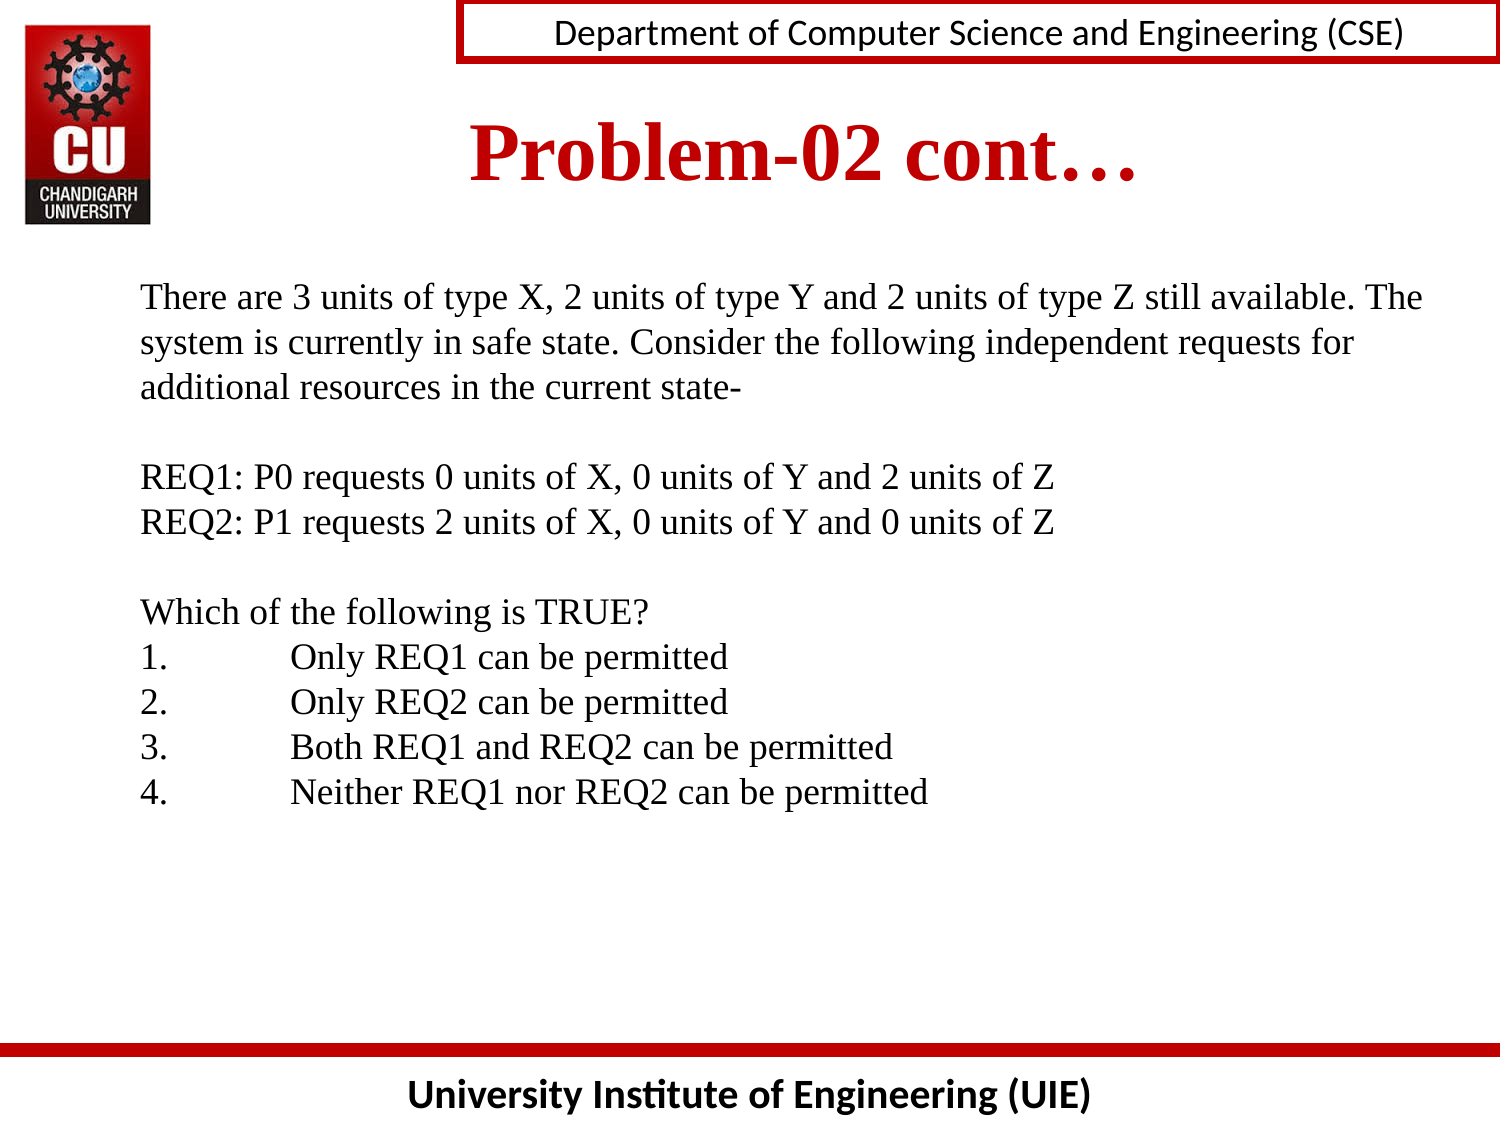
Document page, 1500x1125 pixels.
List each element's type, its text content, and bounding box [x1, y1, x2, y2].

text_box There are 3 units of type X, 2 units of type Y and 2 units of type Z still available. The system is currently in safe state. Consider the following independent requests for additional resources in the current state- REQ1: P0 requests 0 units of X, 0 units of Y and 2 units of Z REQ2: P1 requests 2 units of X, 0 units of Y and 0 units of Z Which of the following is TRUE? 1. Only REQ1 can be permitted 2. Only REQ2 can be permitted 3. Both REQ1 and REQ2 can be permitted 4. Neither REQ1 nor REQ2 can be permitted [124, 264, 1475, 820]
title Problem-02 cont… [174, 99, 1436, 195]
picture [24, 24, 151, 225]
